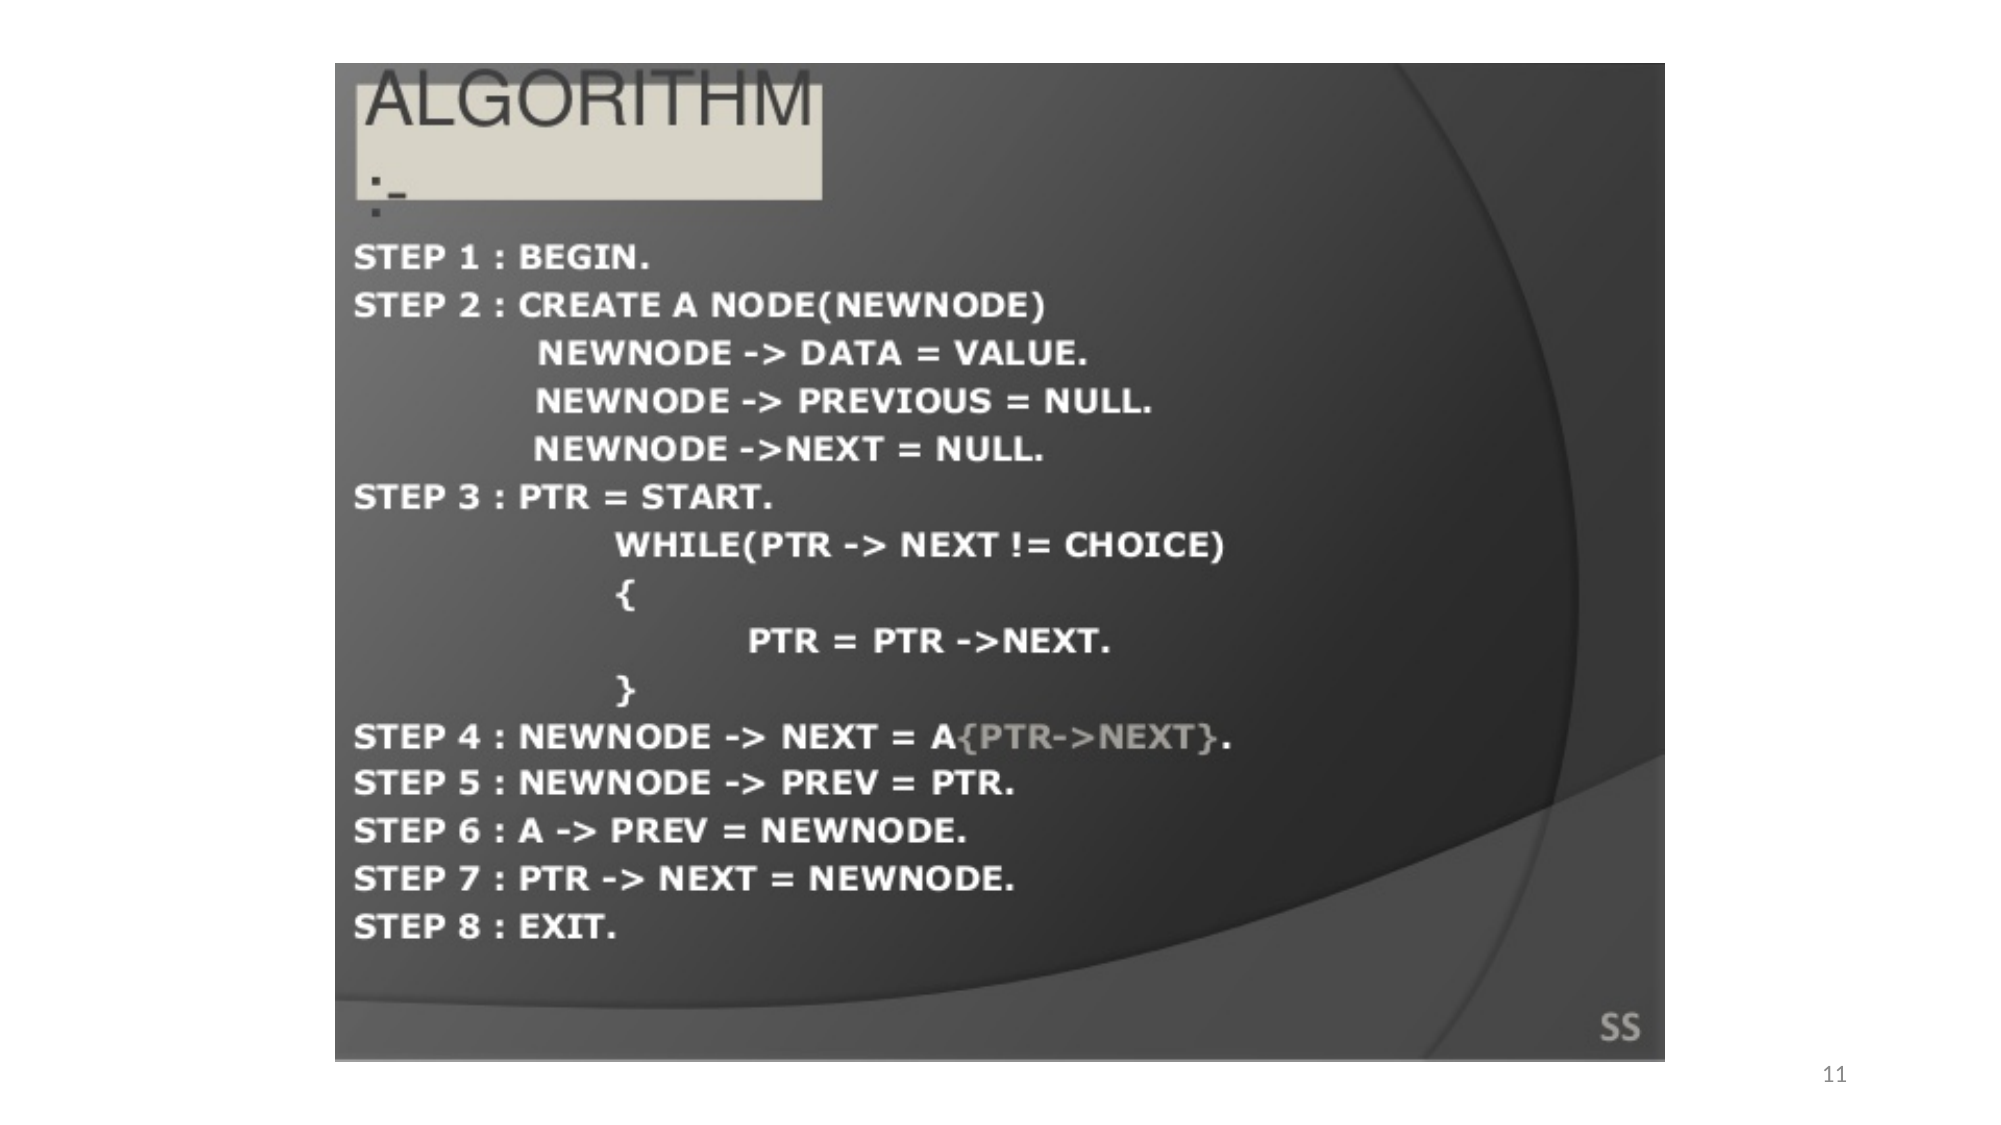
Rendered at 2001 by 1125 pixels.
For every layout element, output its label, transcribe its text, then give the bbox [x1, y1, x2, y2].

slide_number 11 [1412, 1042, 1863, 1103]
picture [335, 63, 1665, 1062]
